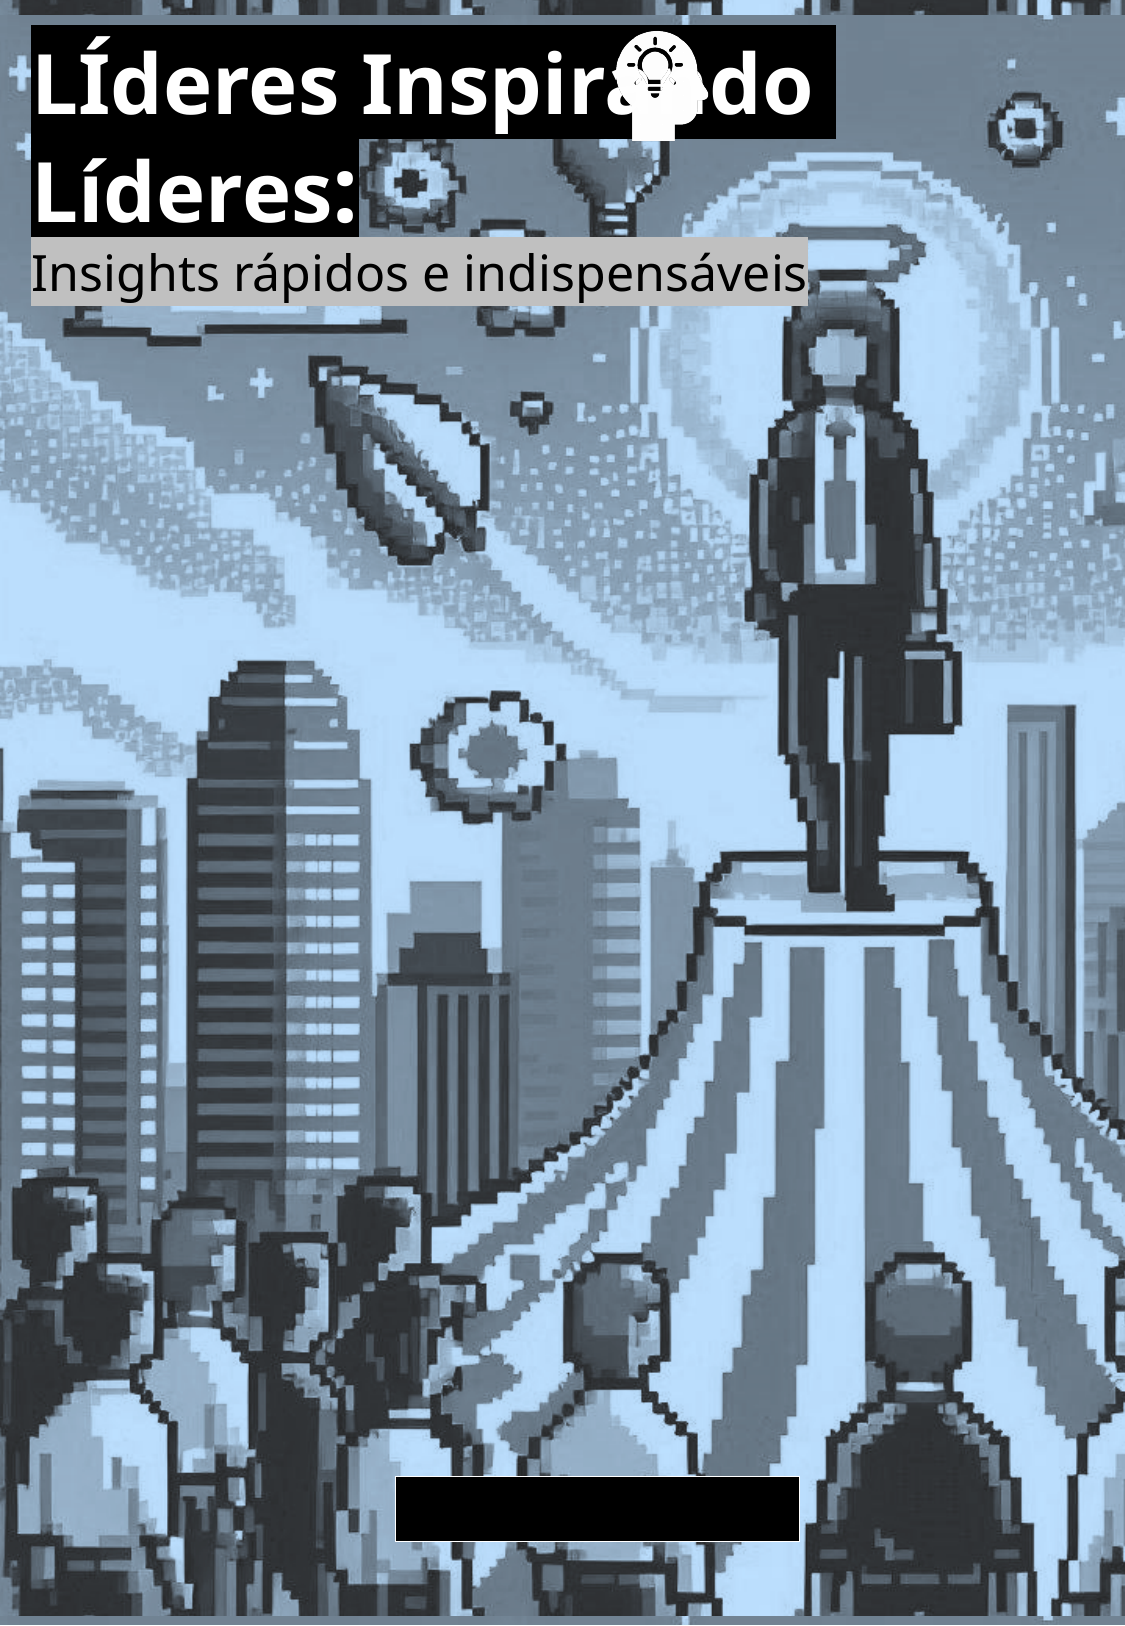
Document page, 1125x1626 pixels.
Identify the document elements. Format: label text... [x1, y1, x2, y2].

text_box LÍderes Inspirando Líderes: Insights rápidos e indispensáveis [16, 23, 1111, 309]
picture [596, 23, 728, 154]
text_box JAN SOUSA [395, 1476, 800, 1542]
